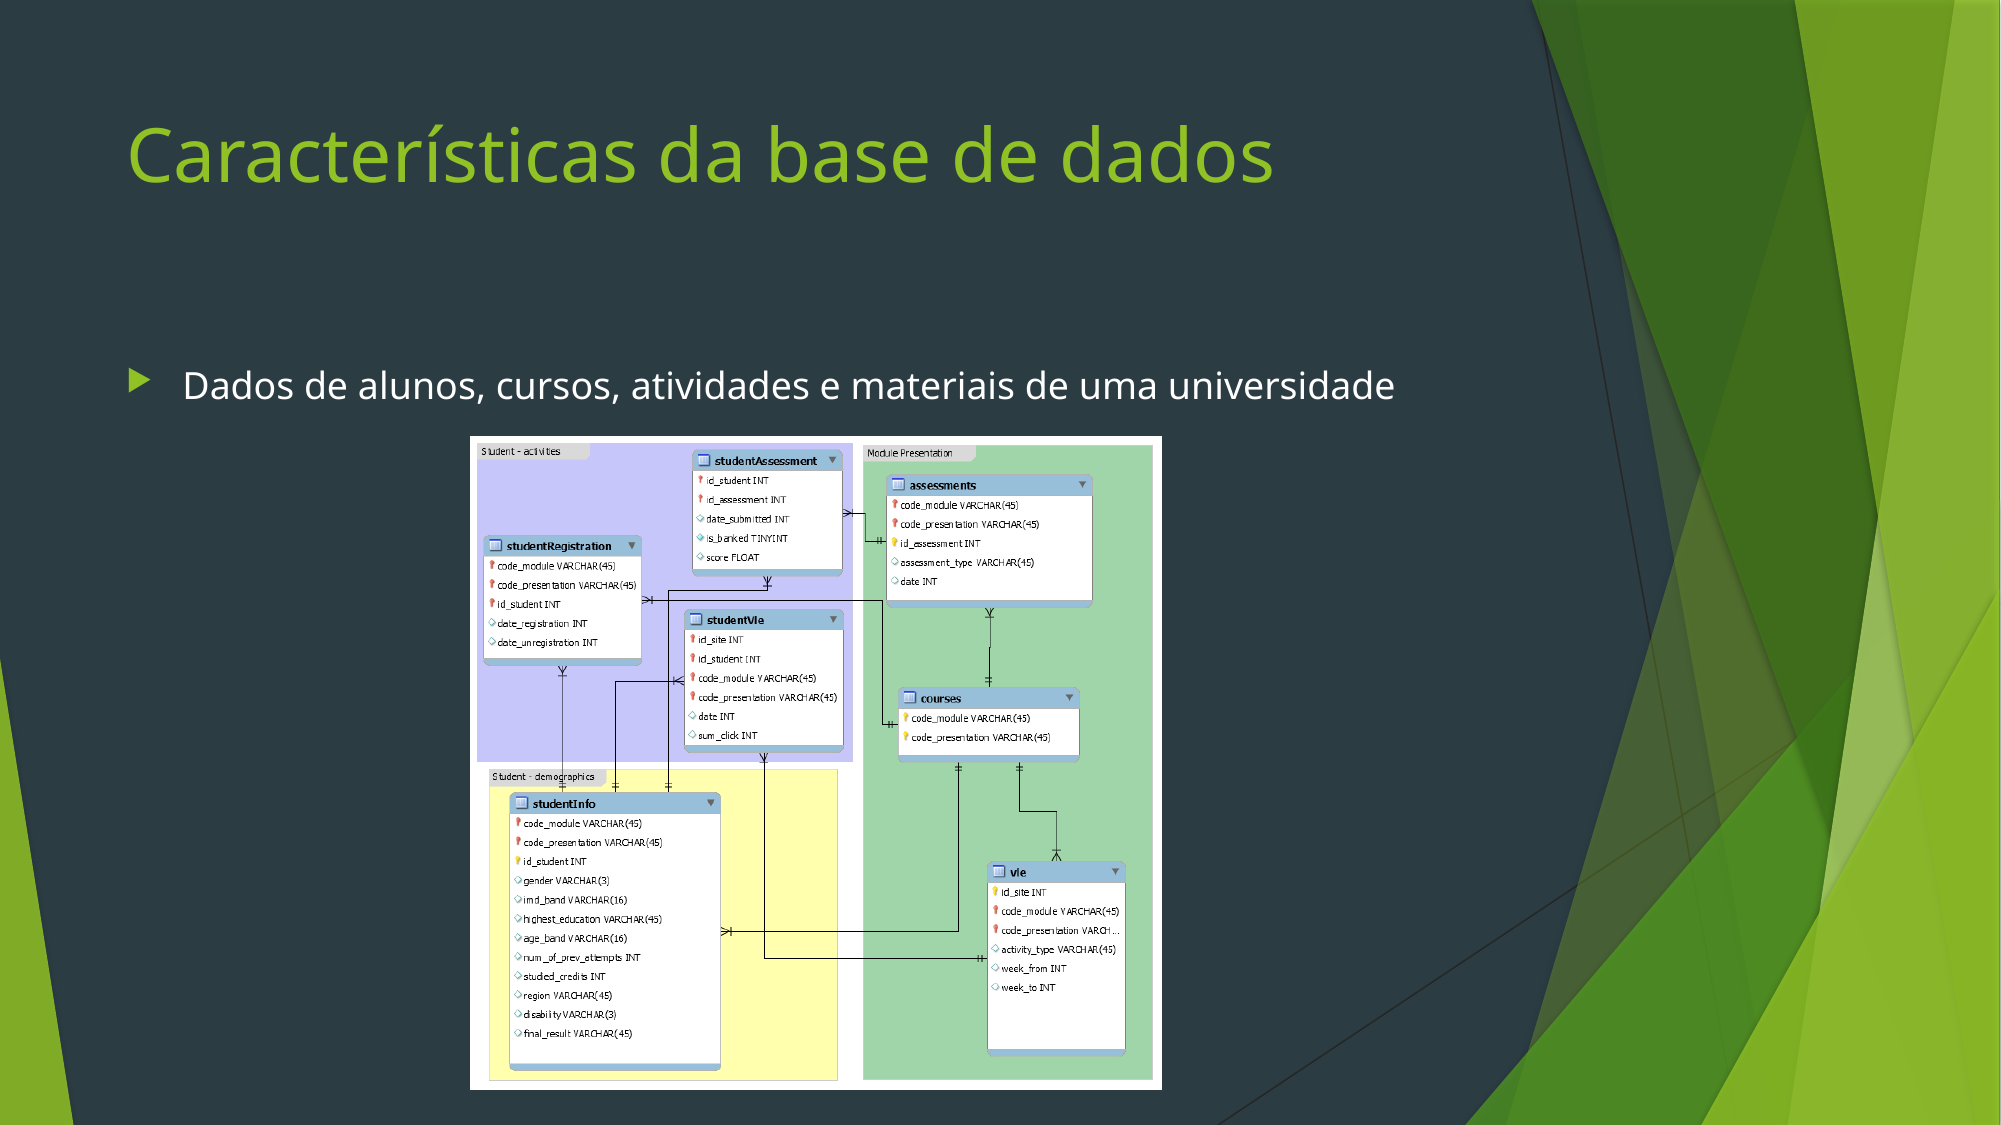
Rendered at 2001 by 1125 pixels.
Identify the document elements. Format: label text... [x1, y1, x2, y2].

title Características da base de dados [111, 99, 1522, 317]
picture [470, 436, 1163, 1091]
list Dados de alunos, cursos, atividades e materiais de uma universidade [111, 354, 1522, 992]
